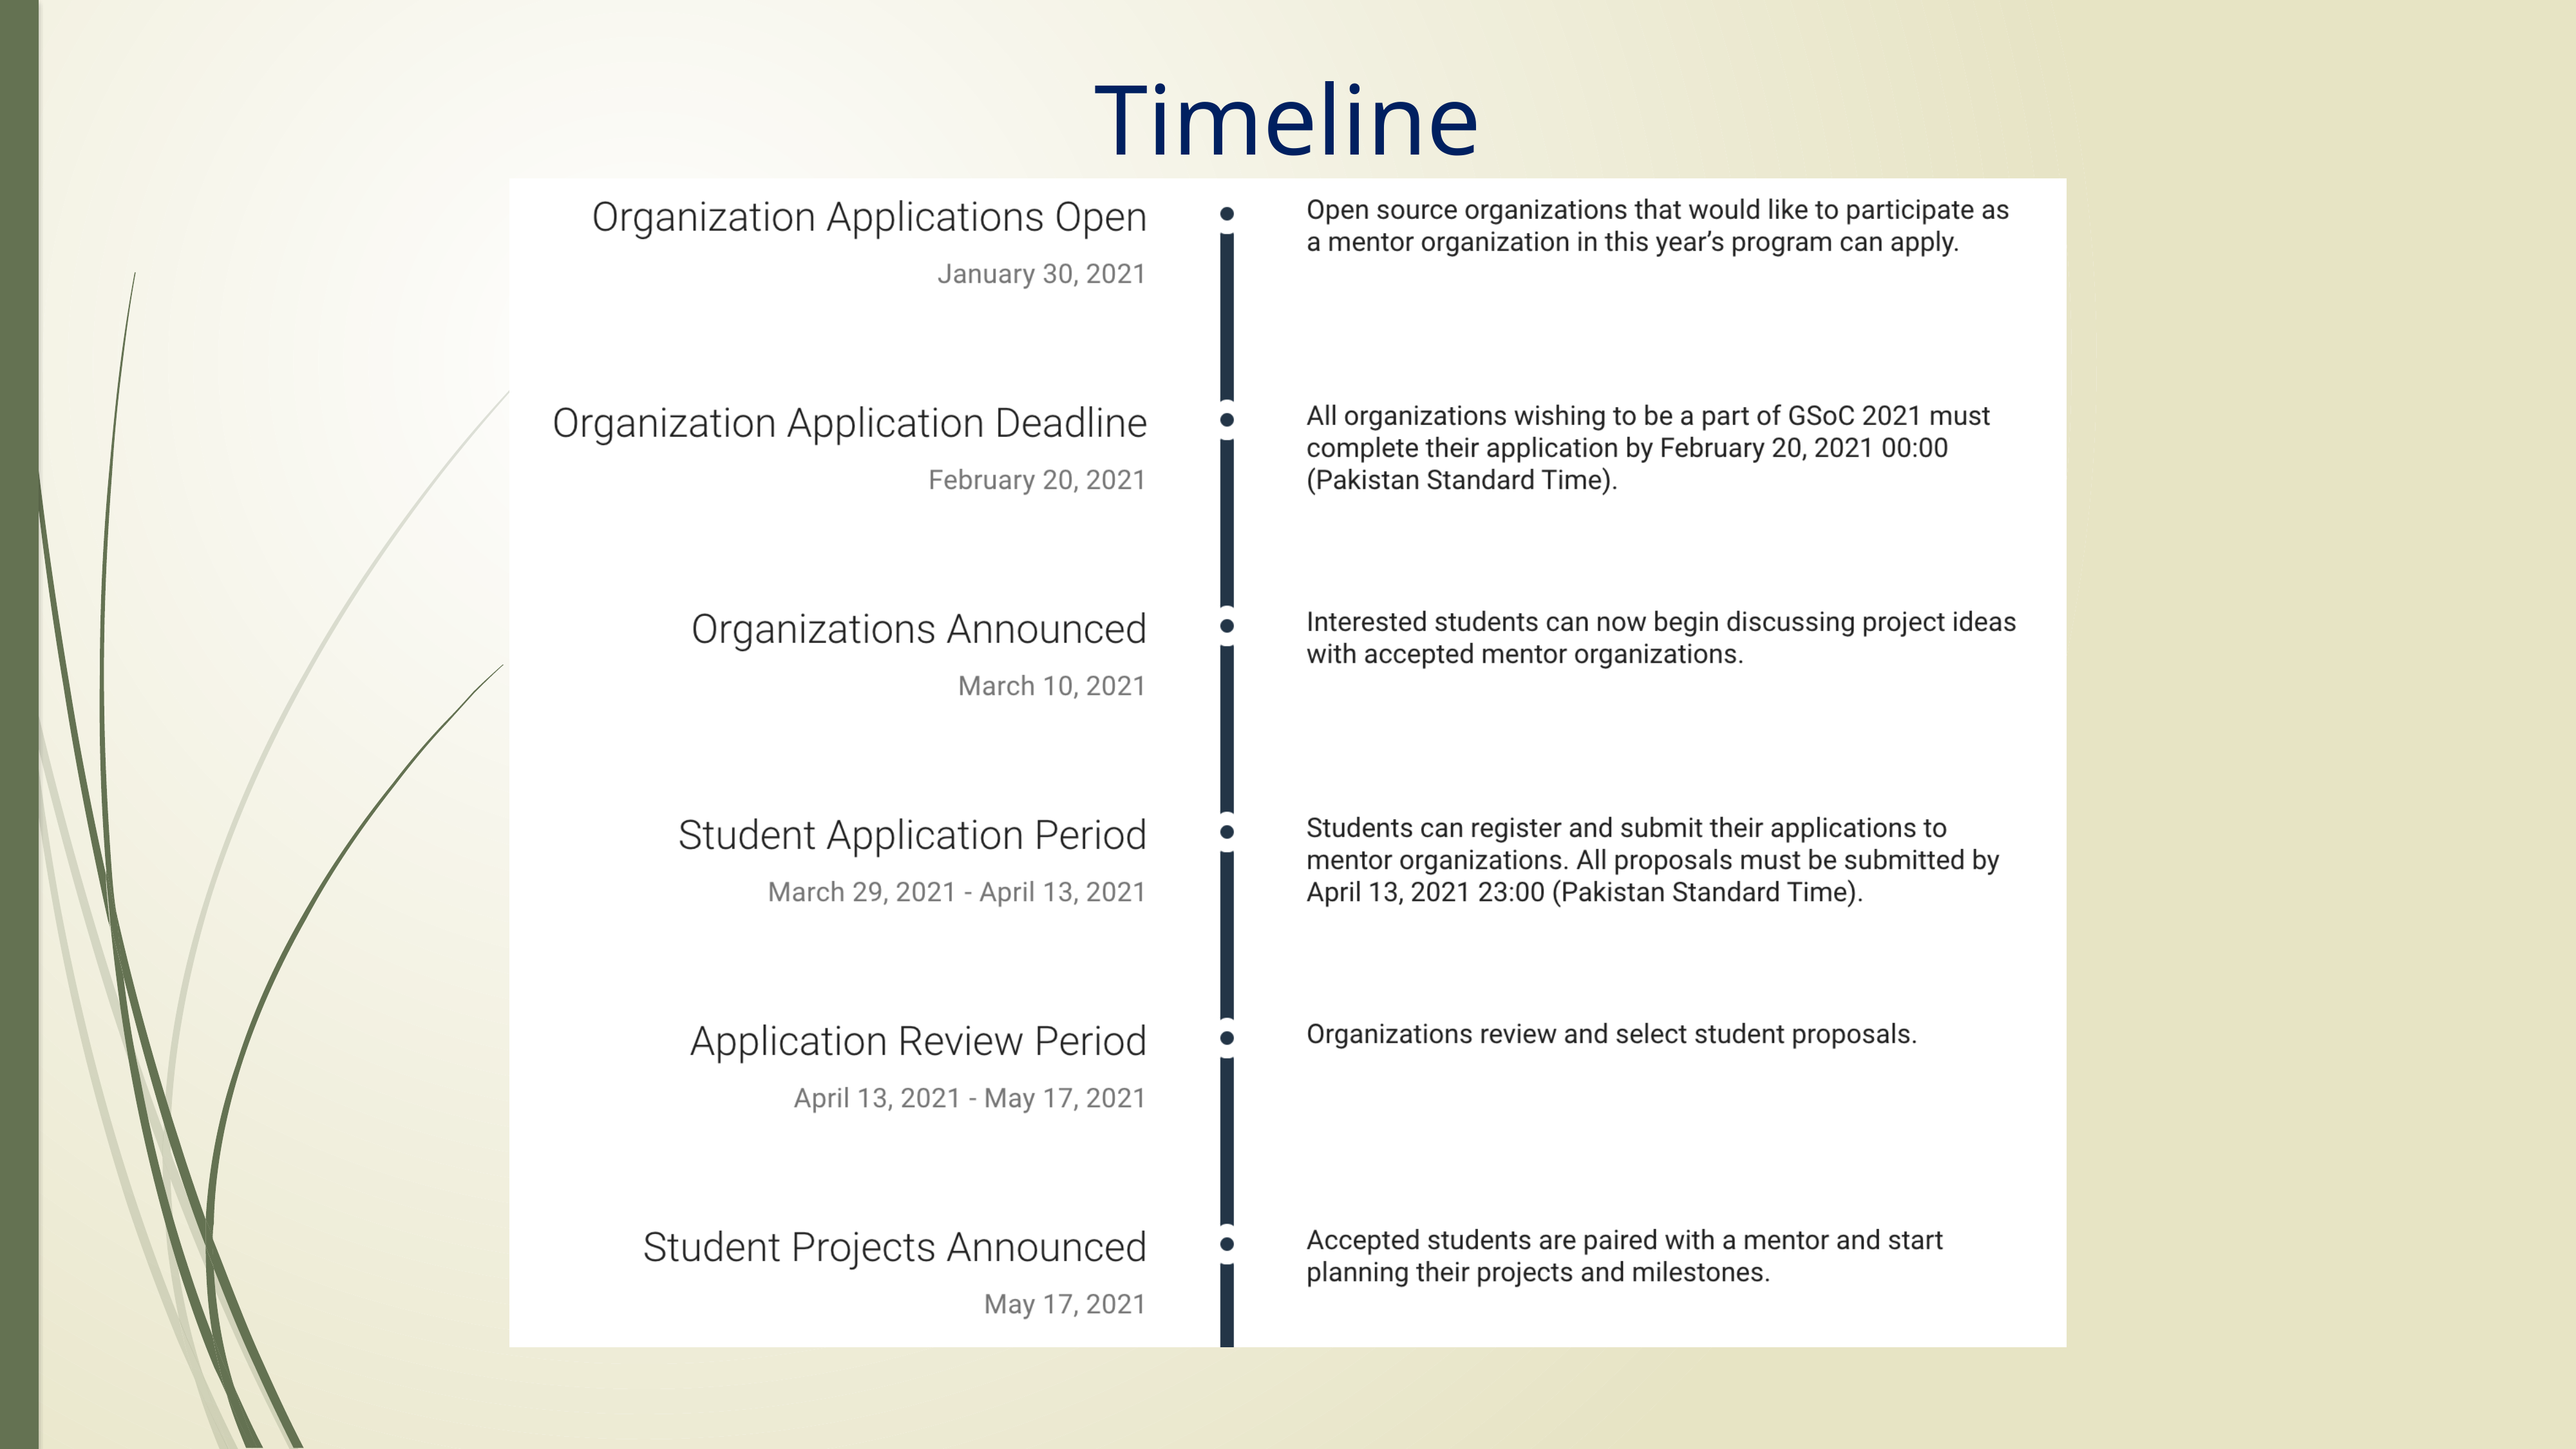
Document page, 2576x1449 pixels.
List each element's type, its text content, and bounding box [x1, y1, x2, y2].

picture [509, 178, 2067, 1347]
title Timeline [1059, 48, 1517, 178]
